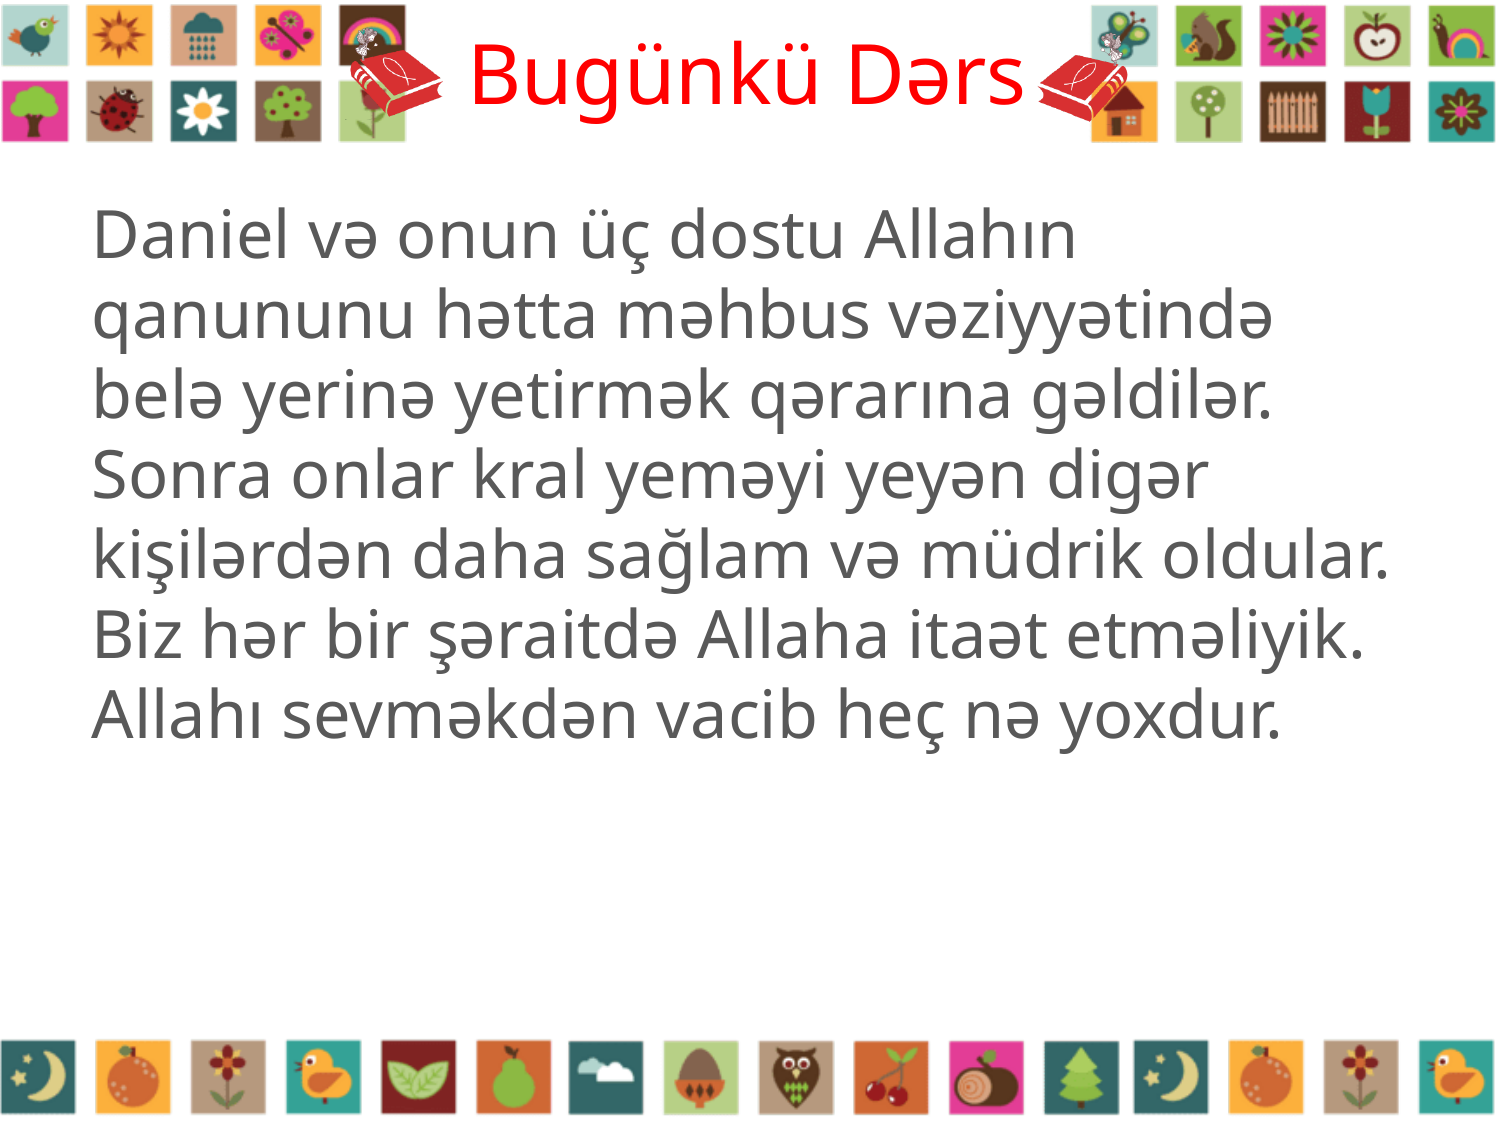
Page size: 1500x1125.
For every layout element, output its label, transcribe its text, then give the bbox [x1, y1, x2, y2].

picture [1005, 3, 1500, 150]
text_box Bugünkü Dərs [425, 13, 1078, 129]
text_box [0, 1028, 1500, 1118]
picture [0, 3, 475, 150]
text_box Daniel və onun üç dostu Allahın qanununu hətta məhbus vəziyyətində belə yerinə yetirmək qərarına gəldilər. Sonra onlar kral yeməyi yeyən digər kişilərdən daha sağlam və müdrik oldular. Biz hər bir şəraitdə Allaha itaət etməliyik. Allahı sevməkdən vacib heç nə yoxdur. [76, 184, 1424, 759]
